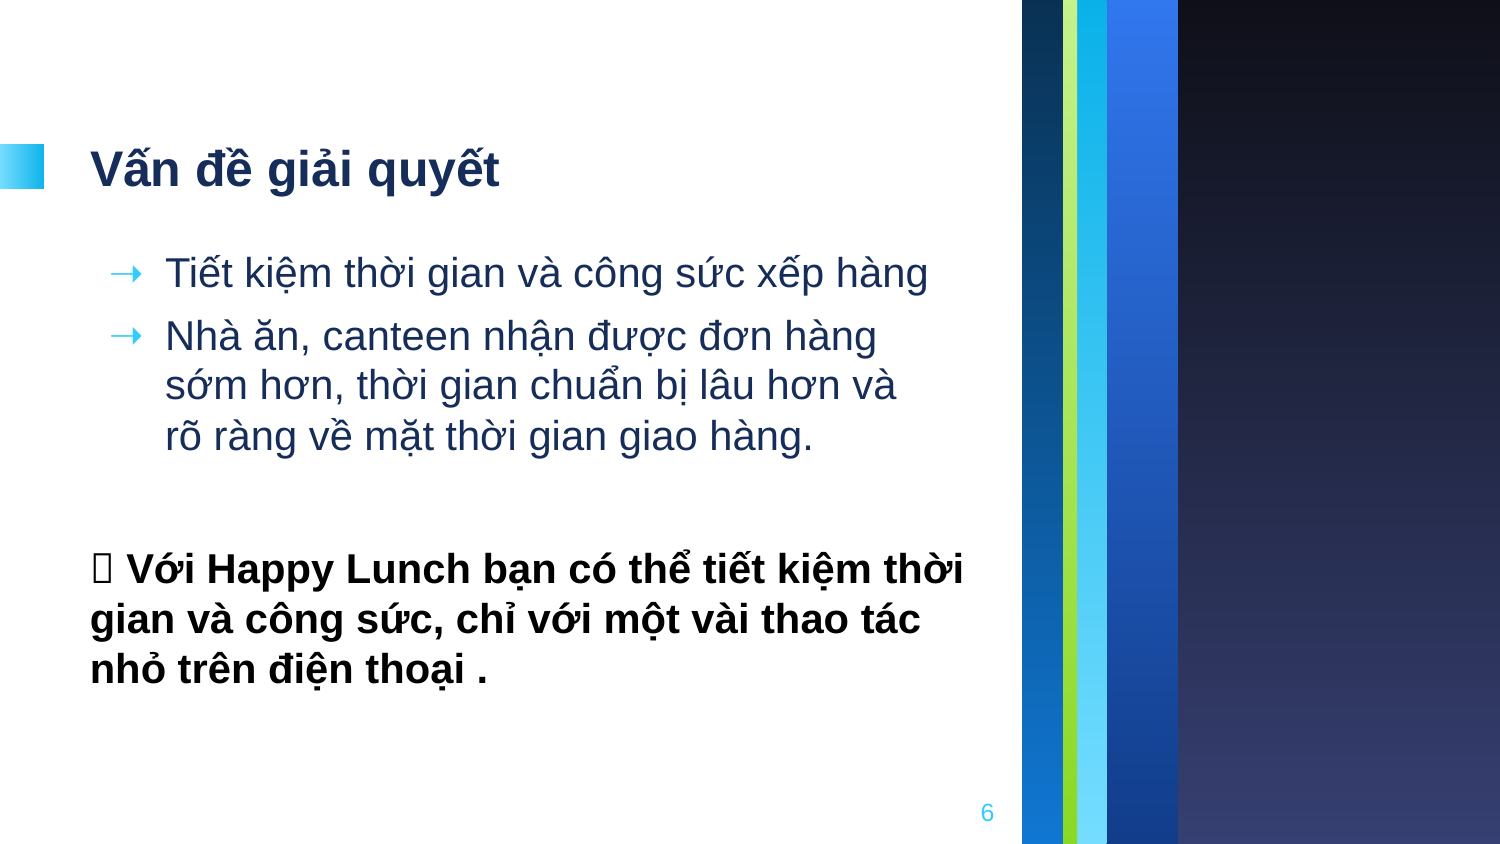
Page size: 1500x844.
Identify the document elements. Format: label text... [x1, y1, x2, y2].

title Vấn đề giải quyết [75, 92, 945, 212]
slide_number 6 [919, 779, 1010, 844]
list Tiết kiệm thời gian và công sức xếp hàng Nhà ăn, canteen nhận được đơn hàng sớm hơn, thời gian chuẩn bị lâu hơn và rõ ràng về mặt thời gian giao hàng. [75, 230, 945, 534]
text_box  Với Happy Lunch bạn có thể tiết kiệm thời gian và công sức, chỉ với một vài thao tác nhỏ trên điện thoại . [74, 534, 1003, 749]
